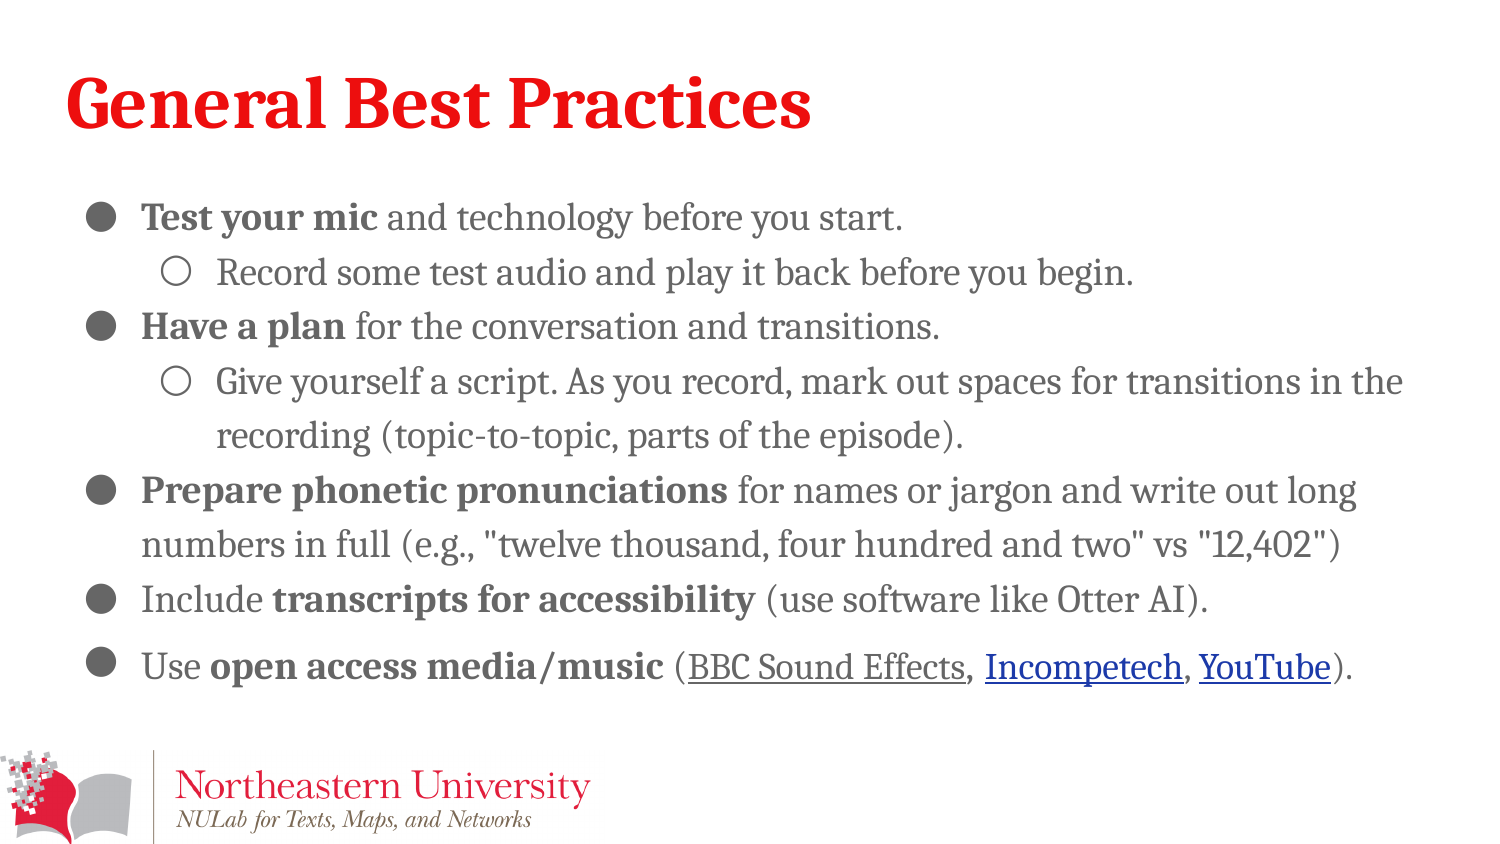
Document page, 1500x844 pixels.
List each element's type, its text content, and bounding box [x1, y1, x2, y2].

picture [0, 750, 605, 844]
list Test your mic and technology before you start. Record some test audio and play it back before you begin. Have a plan for the conversation and transitions. Give yourself a script. As you record, mark out spaces for transitions in the recording (topic-to-topic, parts of the episode). Prepare phonetic pronunciations for names or jargon and write out long numbers in full (e.g., "twelve thousand, four hundred and two" vs "12,402") Include transcripts for accessibility (use software like Otter AI). Use open access media/music (BBC Sound Effects, Incompetech, YouTube). [51, 168, 1449, 730]
title General Best Practices [51, 38, 1449, 133]
